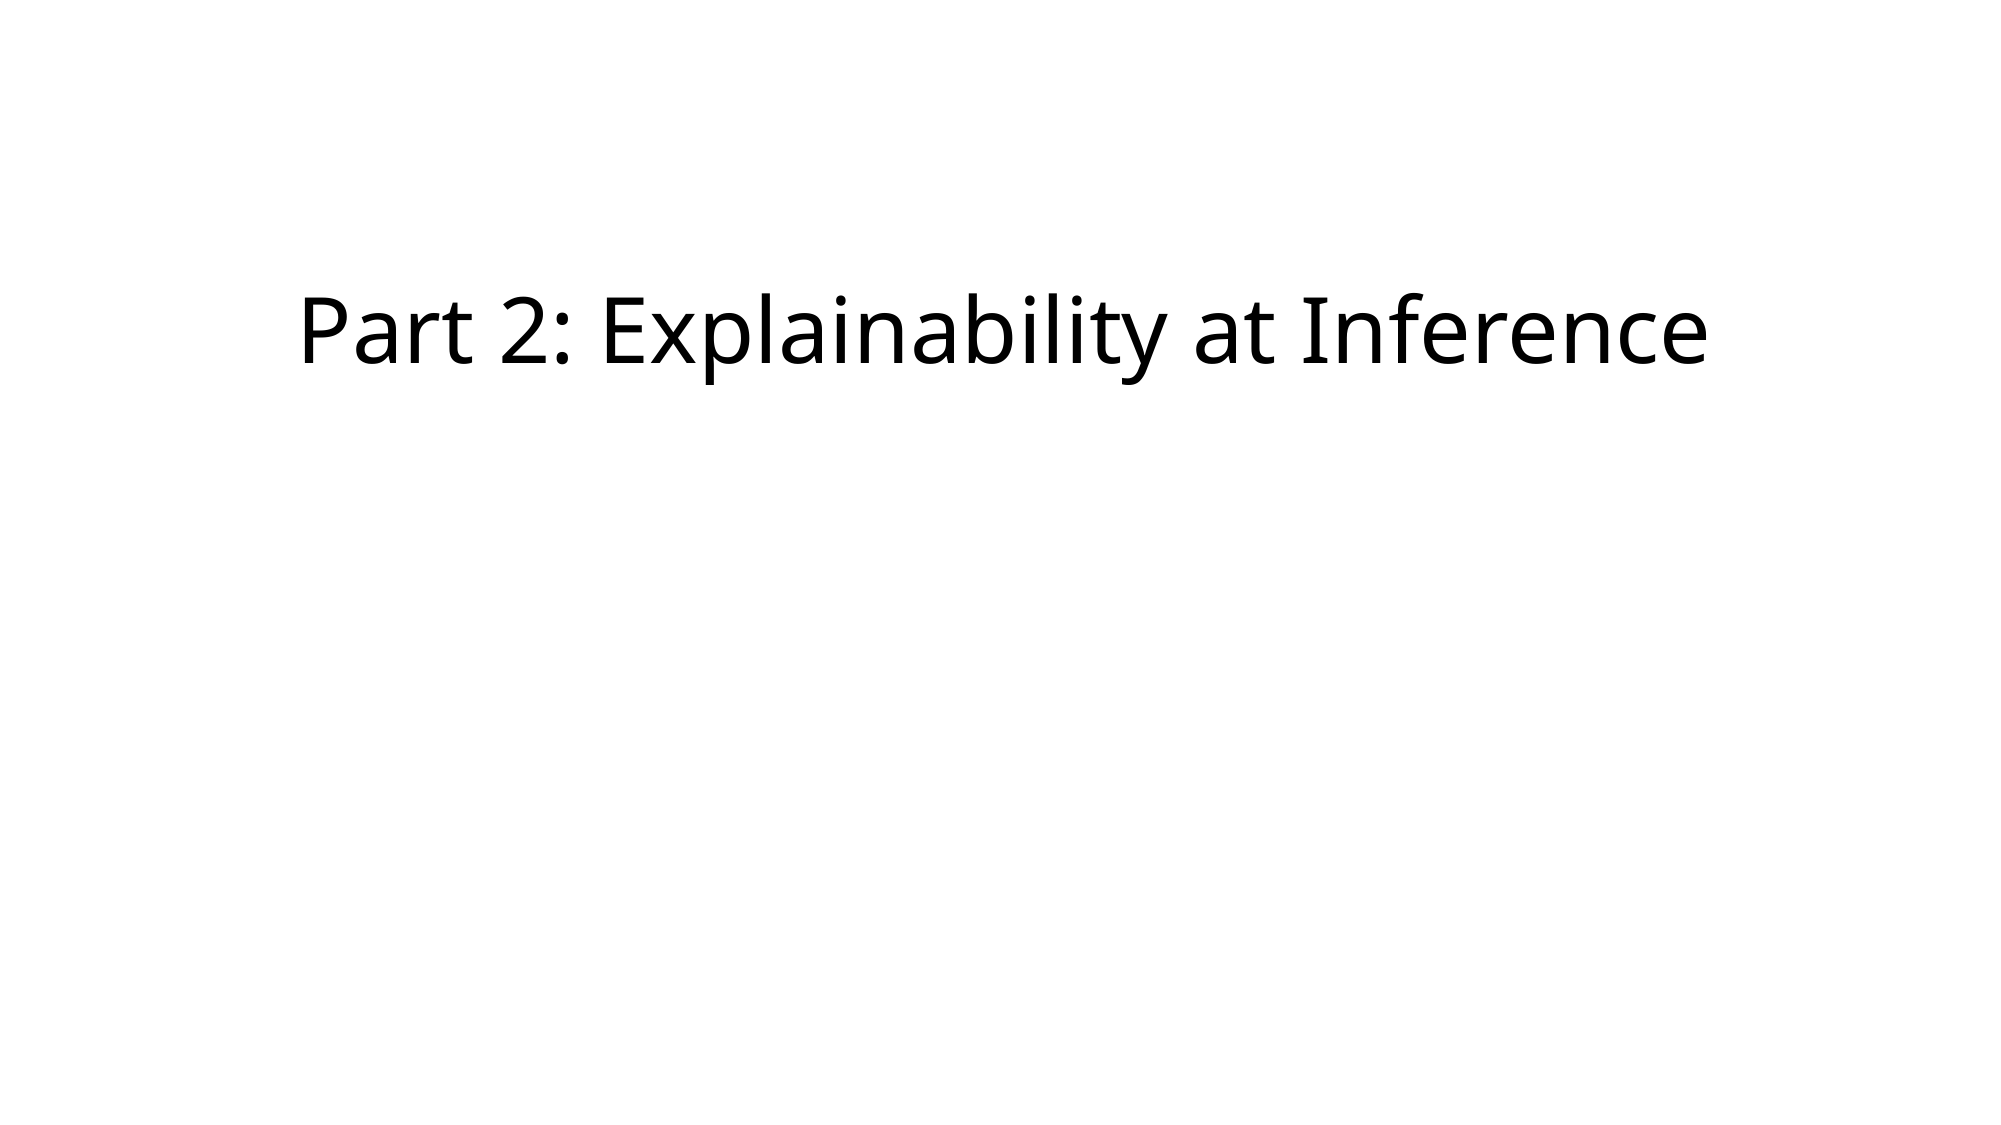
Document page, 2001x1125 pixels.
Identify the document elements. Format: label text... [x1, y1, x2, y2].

title Part 2: Explainability at Inference [99, 225, 1910, 443]
